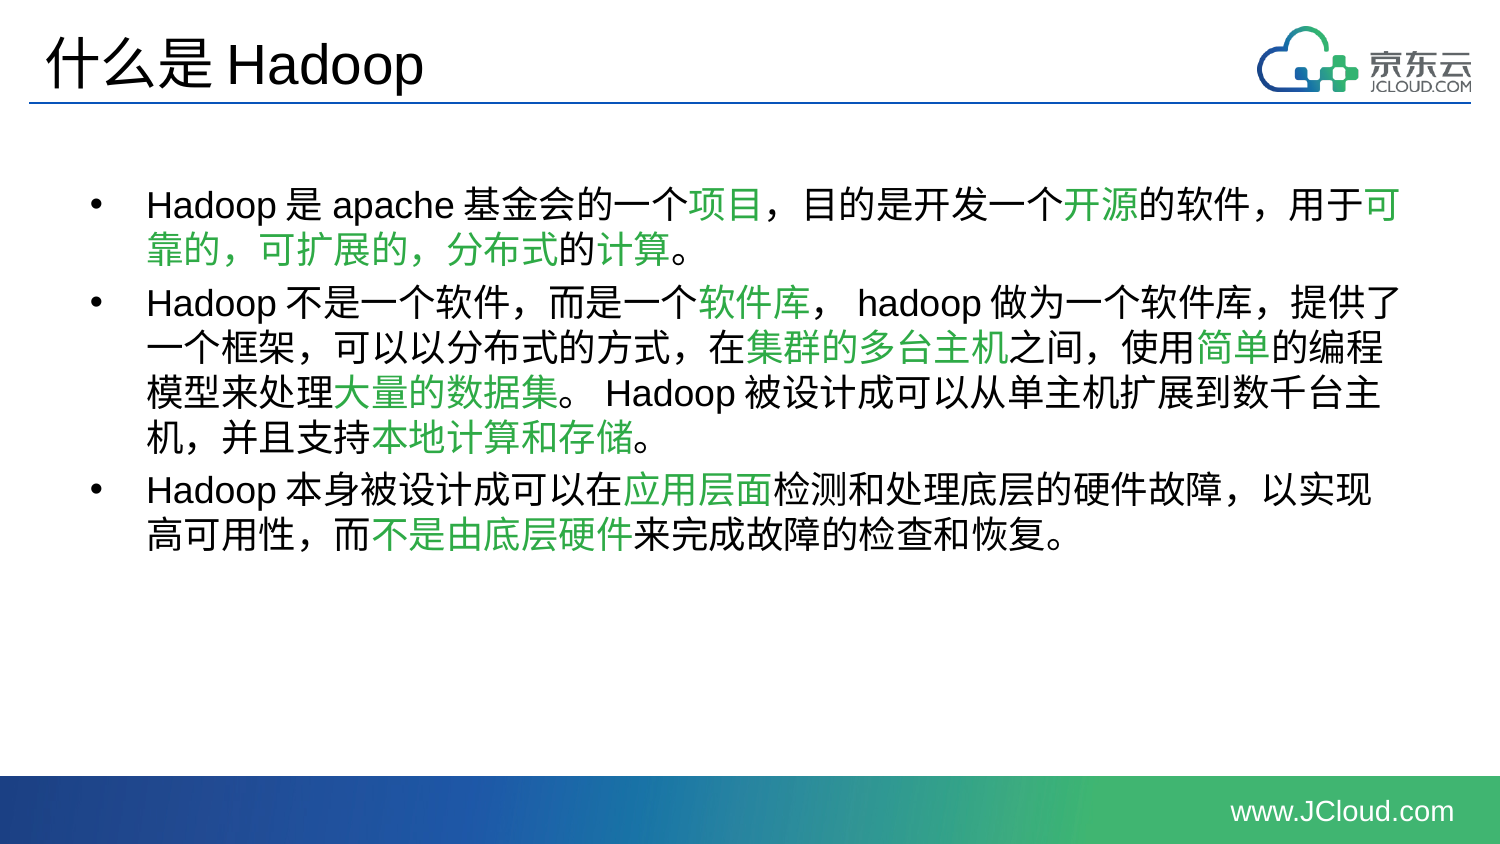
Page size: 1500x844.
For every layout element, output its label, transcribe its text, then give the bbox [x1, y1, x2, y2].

picture [1257, 26, 1471, 92]
list Hadoop是apache基金会的一个项目，目的是开发一个开源的软件，用于可靠的，可扩展的，分布式的计算。 Hadoop不是一个软件，而是一个软件库，hadoop做为一个软件库，提供了一个框架，可以以分布式的方式，在集群的多台主机之间，使用简单的编程模型来处理大量的数据集。Hadoop被设计成可以从单主机扩展到数千台主机，并且支持本地计算和存储。 Hadoop本身被设计成可以在应用层面检测和处理底层的硬件故障，以实现高可用性，而不是由底层硬件来完成故障的检查和恢复。 [75, 173, 1425, 731]
picture [0, 776, 1500, 844]
title 什么是Hadoop [29, 20, 1215, 103]
